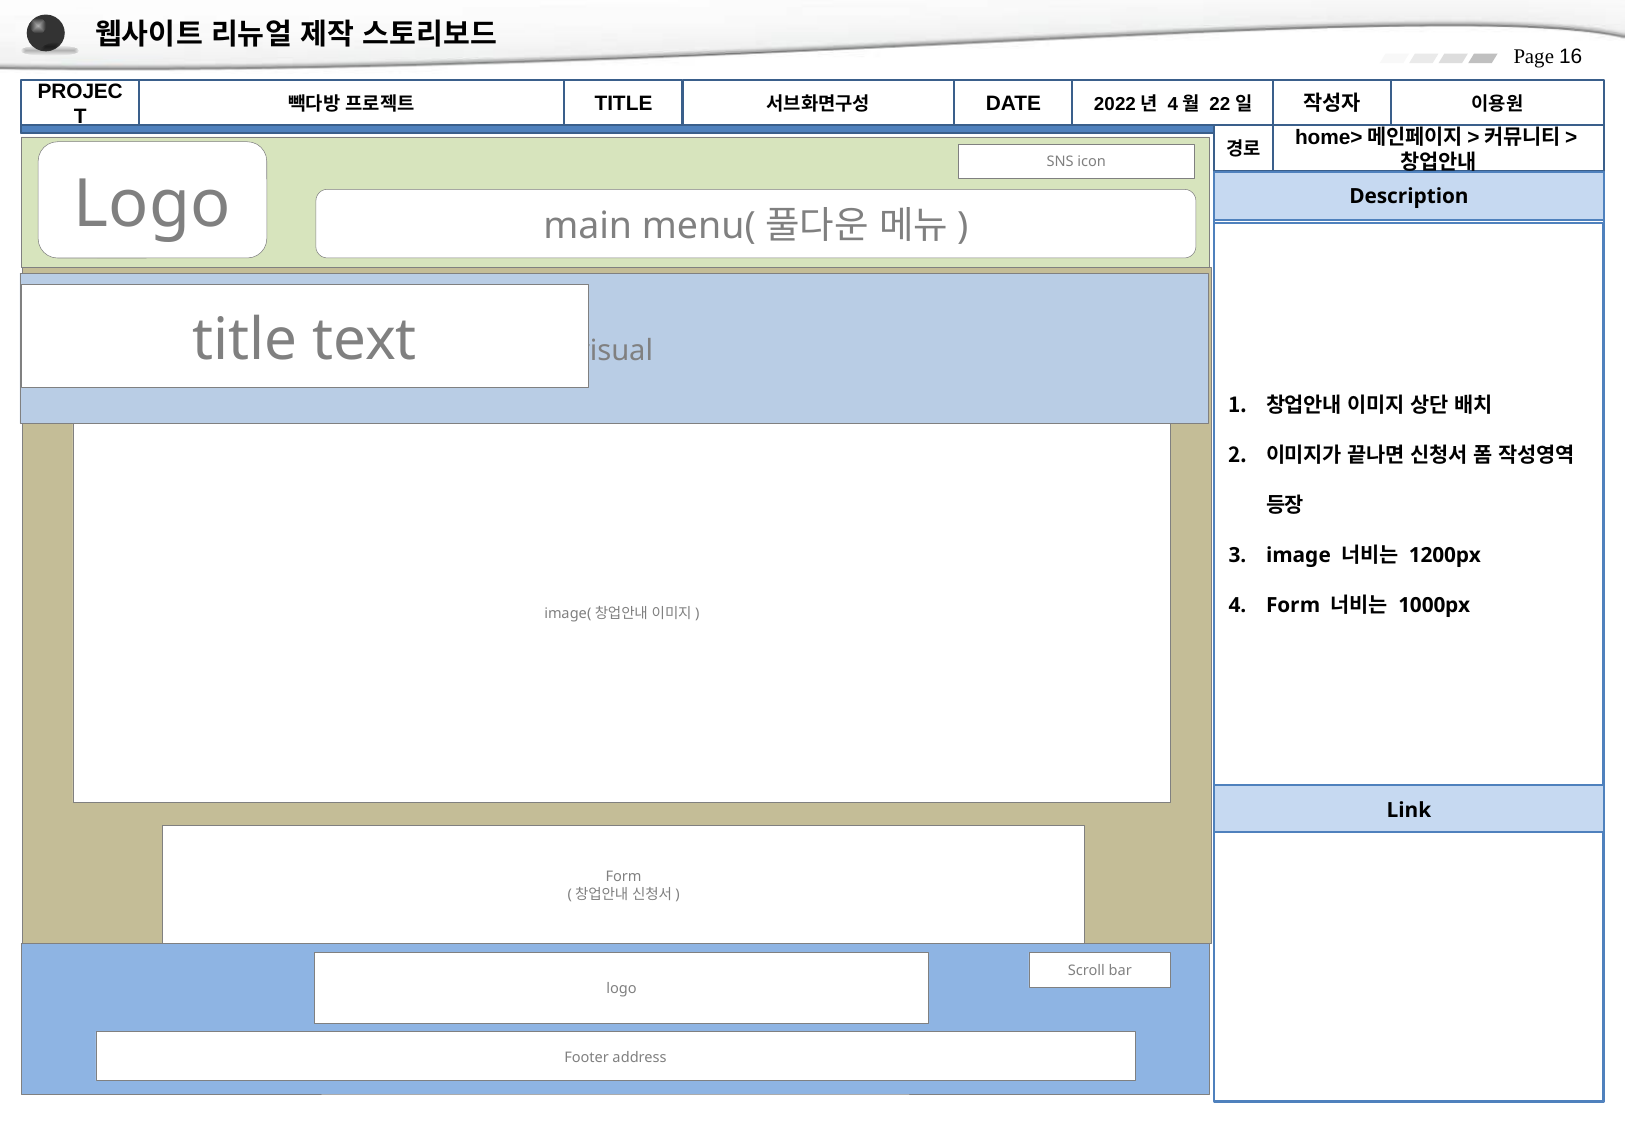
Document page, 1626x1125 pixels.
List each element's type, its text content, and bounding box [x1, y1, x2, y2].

text_box [1212, 830, 1606, 1104]
text_box [19, 123, 1212, 135]
text_box title text [19, 283, 590, 389]
text_box home>메인페이지>커뮤니티>창업안내 [1275, 127, 1606, 169]
text_box Logo [36, 139, 269, 261]
text_box image(창업안내 이미지) [71, 425, 1173, 804]
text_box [1379, 53, 1498, 64]
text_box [0, 0, 1625, 81]
text_box [19, 135, 1212, 269]
text_box TITLE [562, 91, 680, 123]
text_box 이용원 [1389, 91, 1606, 127]
text_box 창업안내 이미지 상단 배치 이미지가 끝나면 신청서 폼 작성영역 등장 image 너비는 1200px Form 너비는 1000px [1212, 221, 1606, 787]
text_box Footer address [94, 1030, 1137, 1083]
text_box DATE [956, 91, 1070, 123]
text_box 빽다방 프로젝트 [137, 91, 562, 123]
text_box Description [1212, 169, 1606, 221]
text_box main menu(풀다운 메뉴) [313, 187, 1199, 261]
text_box 작성자 [1271, 91, 1389, 127]
text_box 2022년 4월 22일 [1070, 91, 1271, 123]
text_box 경로 [1212, 123, 1275, 169]
text_box Link [1213, 787, 1606, 830]
text_box logo [312, 950, 931, 1025]
text_box [20, 265, 1213, 946]
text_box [20, 14, 80, 56]
text_box [19, 942, 1212, 1096]
text_box visual [18, 271, 1210, 425]
text_box SNS icon [956, 142, 1196, 180]
text_box 서브화면구성 [680, 91, 956, 123]
text_box Scroll bar [1027, 950, 1173, 990]
text_box PROJECT [19, 91, 137, 123]
text_box Form (창업안내 신청서) [161, 823, 1086, 946]
